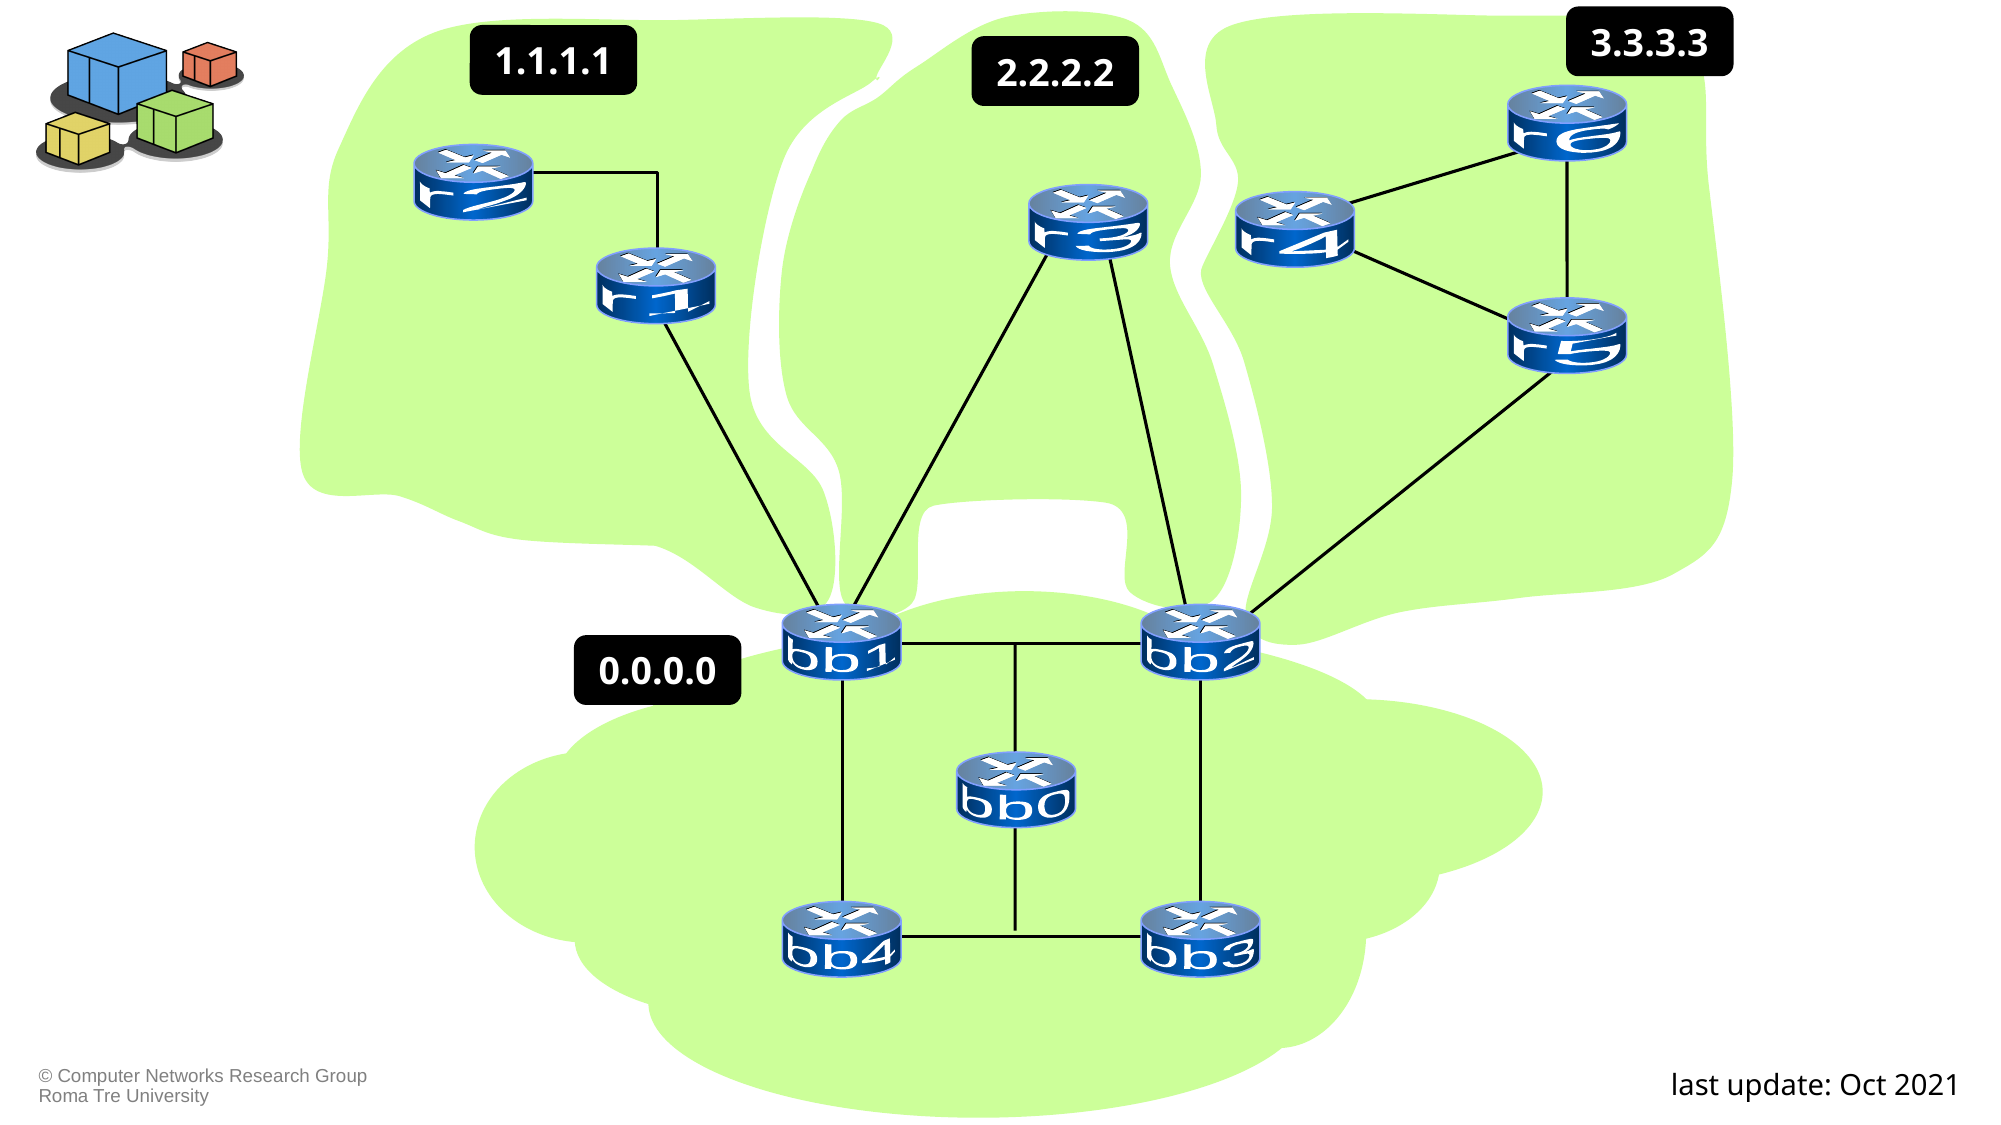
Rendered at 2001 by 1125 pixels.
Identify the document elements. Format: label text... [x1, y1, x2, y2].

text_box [1507, 297, 1627, 374]
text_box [782, 901, 902, 978]
text_box [779, 11, 1242, 589]
text_box [299, 17, 893, 589]
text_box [1140, 604, 1261, 681]
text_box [956, 751, 1076, 828]
picture [36, 32, 244, 173]
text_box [596, 247, 716, 324]
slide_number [1547, 1058, 1977, 1114]
text_box 3.3.3.3 [1566, 7, 1733, 76]
text_box [1200, 13, 1734, 596]
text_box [474, 590, 1543, 1118]
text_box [782, 604, 902, 681]
text_box [537, 172, 658, 249]
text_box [1028, 184, 1148, 261]
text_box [413, 144, 534, 221]
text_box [1235, 191, 1355, 268]
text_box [1140, 901, 1261, 978]
text_box 1.1.1.1 [470, 25, 637, 95]
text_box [1507, 85, 1627, 162]
text_box 2.2.2.2 [972, 36, 1139, 106]
